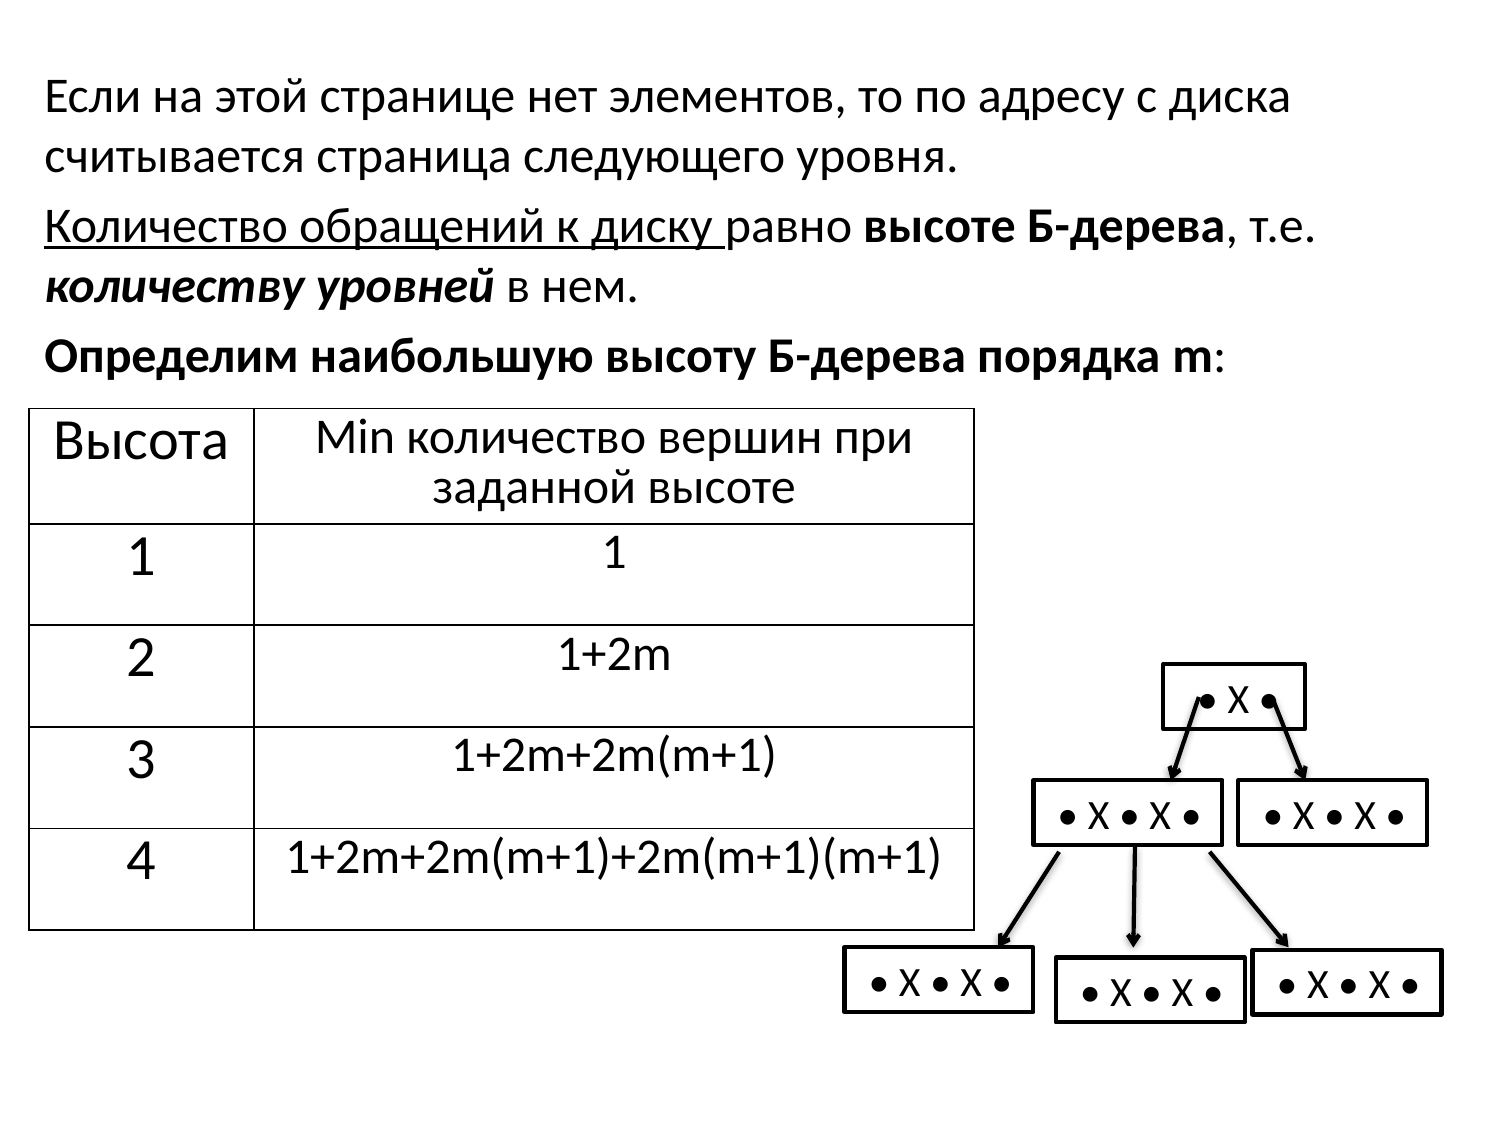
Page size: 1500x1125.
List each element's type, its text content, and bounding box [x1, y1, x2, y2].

table_cell 1+2m [255, 626, 973, 726]
table_cell 1+2m+2m(m+1)+2m(m+1)(m+1) [255, 829, 973, 929]
list Если на этой странице нет элементов, то по адресу с диска считывается страница следующего уровня. Количество обращений к диску равно высоте Б-дерева, т.е. количеству уровней в нем. Определим наибольшую высоту Б-дерева порядка m: [29, 54, 1471, 468]
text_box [997, 851, 1060, 948]
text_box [1271, 696, 1306, 781]
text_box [1209, 851, 1289, 948]
table_cell 1 [30, 525, 253, 624]
table_cell 1+2m+2m(m+1) [255, 728, 973, 828]
table_header Высота [30, 409, 253, 523]
table_cell 2 [30, 626, 253, 726]
text_box • X • X • [1031, 778, 1224, 847]
text_box • X • X • [1236, 778, 1429, 847]
text_box • X • X • [1250, 948, 1444, 1017]
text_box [1170, 696, 1199, 781]
text_box • X • [1161, 662, 1307, 731]
text_box • X • X • [1054, 955, 1247, 1024]
table_cell 1 [255, 525, 973, 624]
text_box • X • X • [842, 945, 1035, 1014]
table_cell 4 [30, 829, 253, 929]
table_header Min количество вершин при заданной высоте [255, 409, 973, 523]
table_cell 3 [30, 728, 253, 828]
